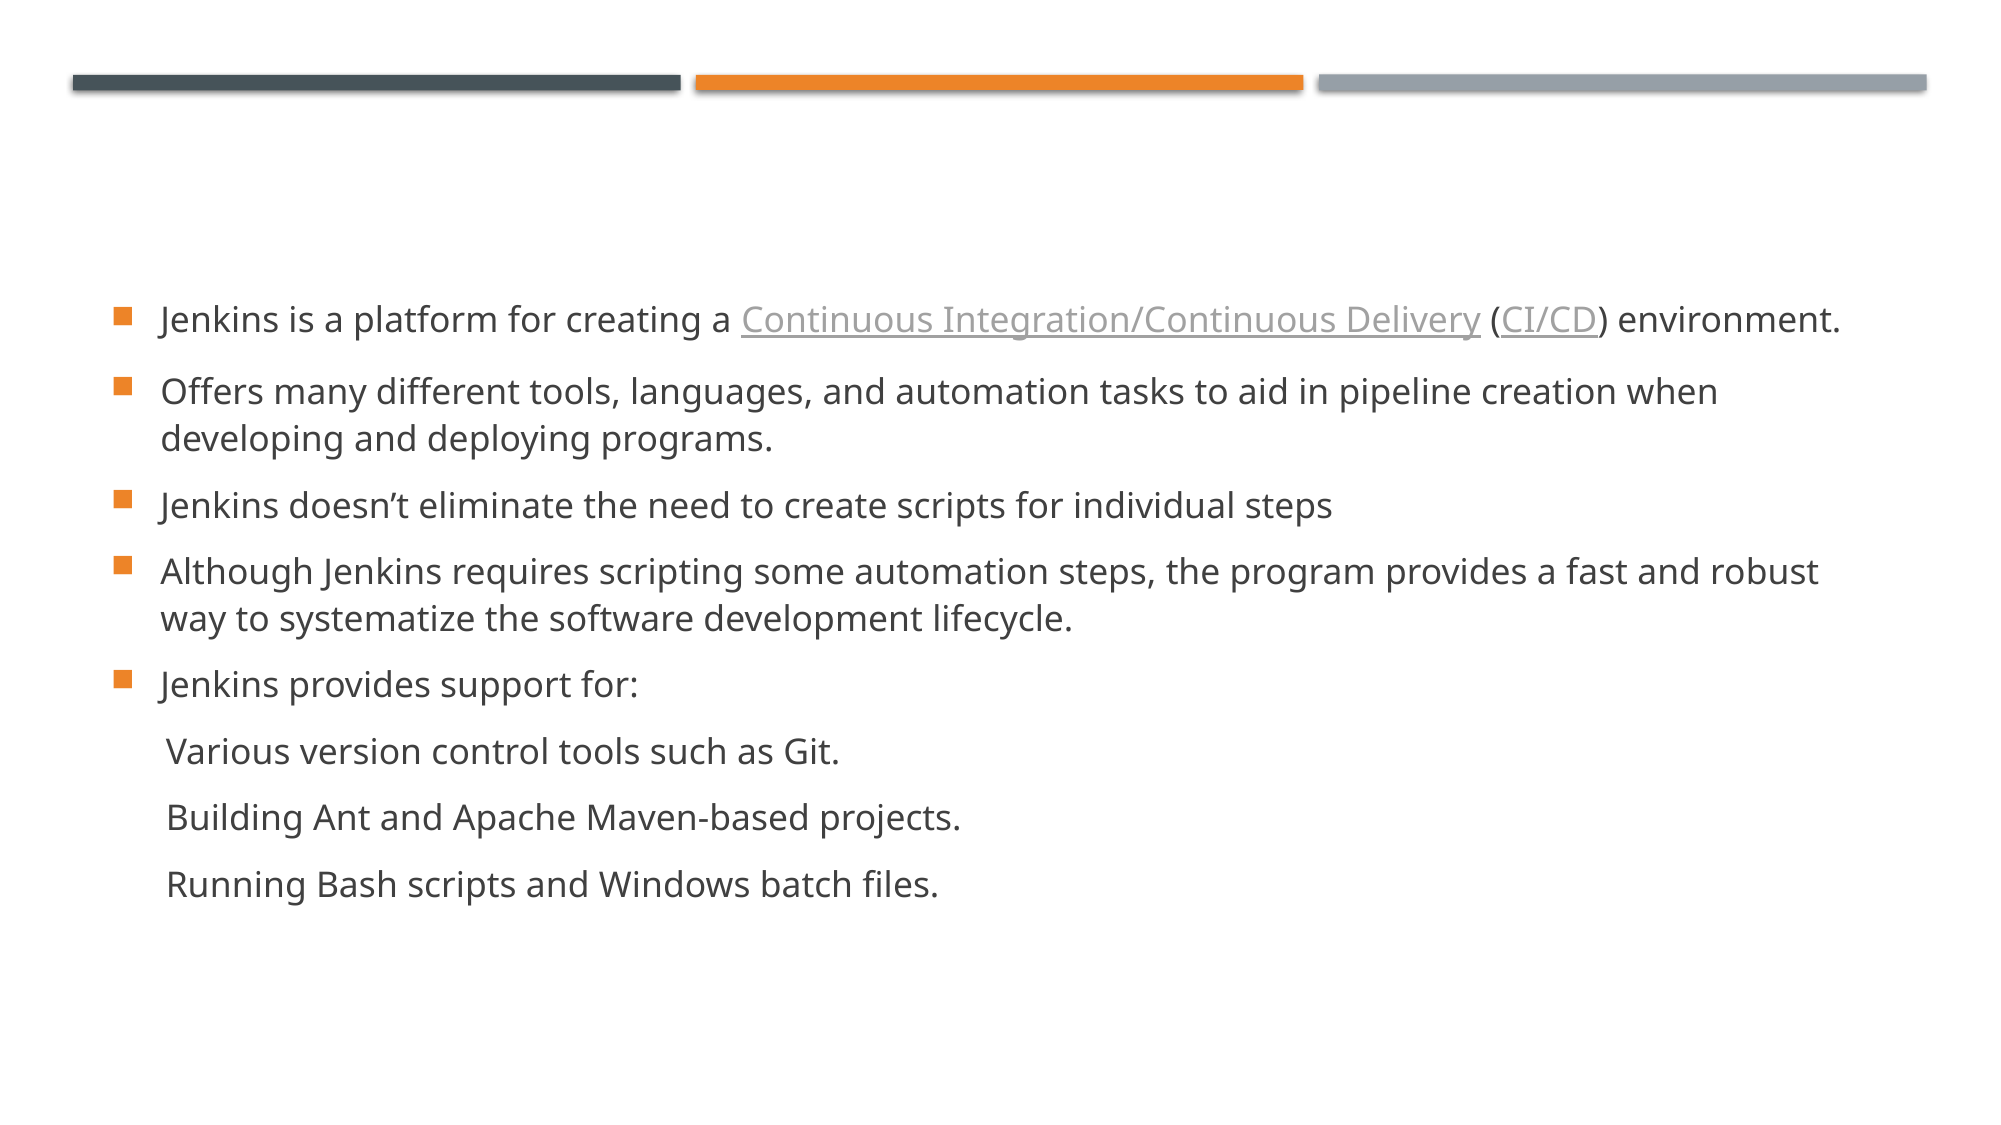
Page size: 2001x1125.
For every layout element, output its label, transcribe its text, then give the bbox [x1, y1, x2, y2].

list Jenkins is a platform for creating a Continuous Integration/Continuous Delivery (CI/CD) environment. Offers many different tools, languages, and automation tasks to aid in pipeline creation when developing and deploying programs. Jenkins doesn’t eliminate the need to create scripts for individual steps Although Jenkins requires scripting some automation steps, the program provides a fast and robust way to systematize the software development lifecycle. Jenkins provides support for: Various version control tools such as Git. Building Ant and Apache Maven-based projects. Running Bash scripts and Windows batch files. [95, 216, 1905, 981]
